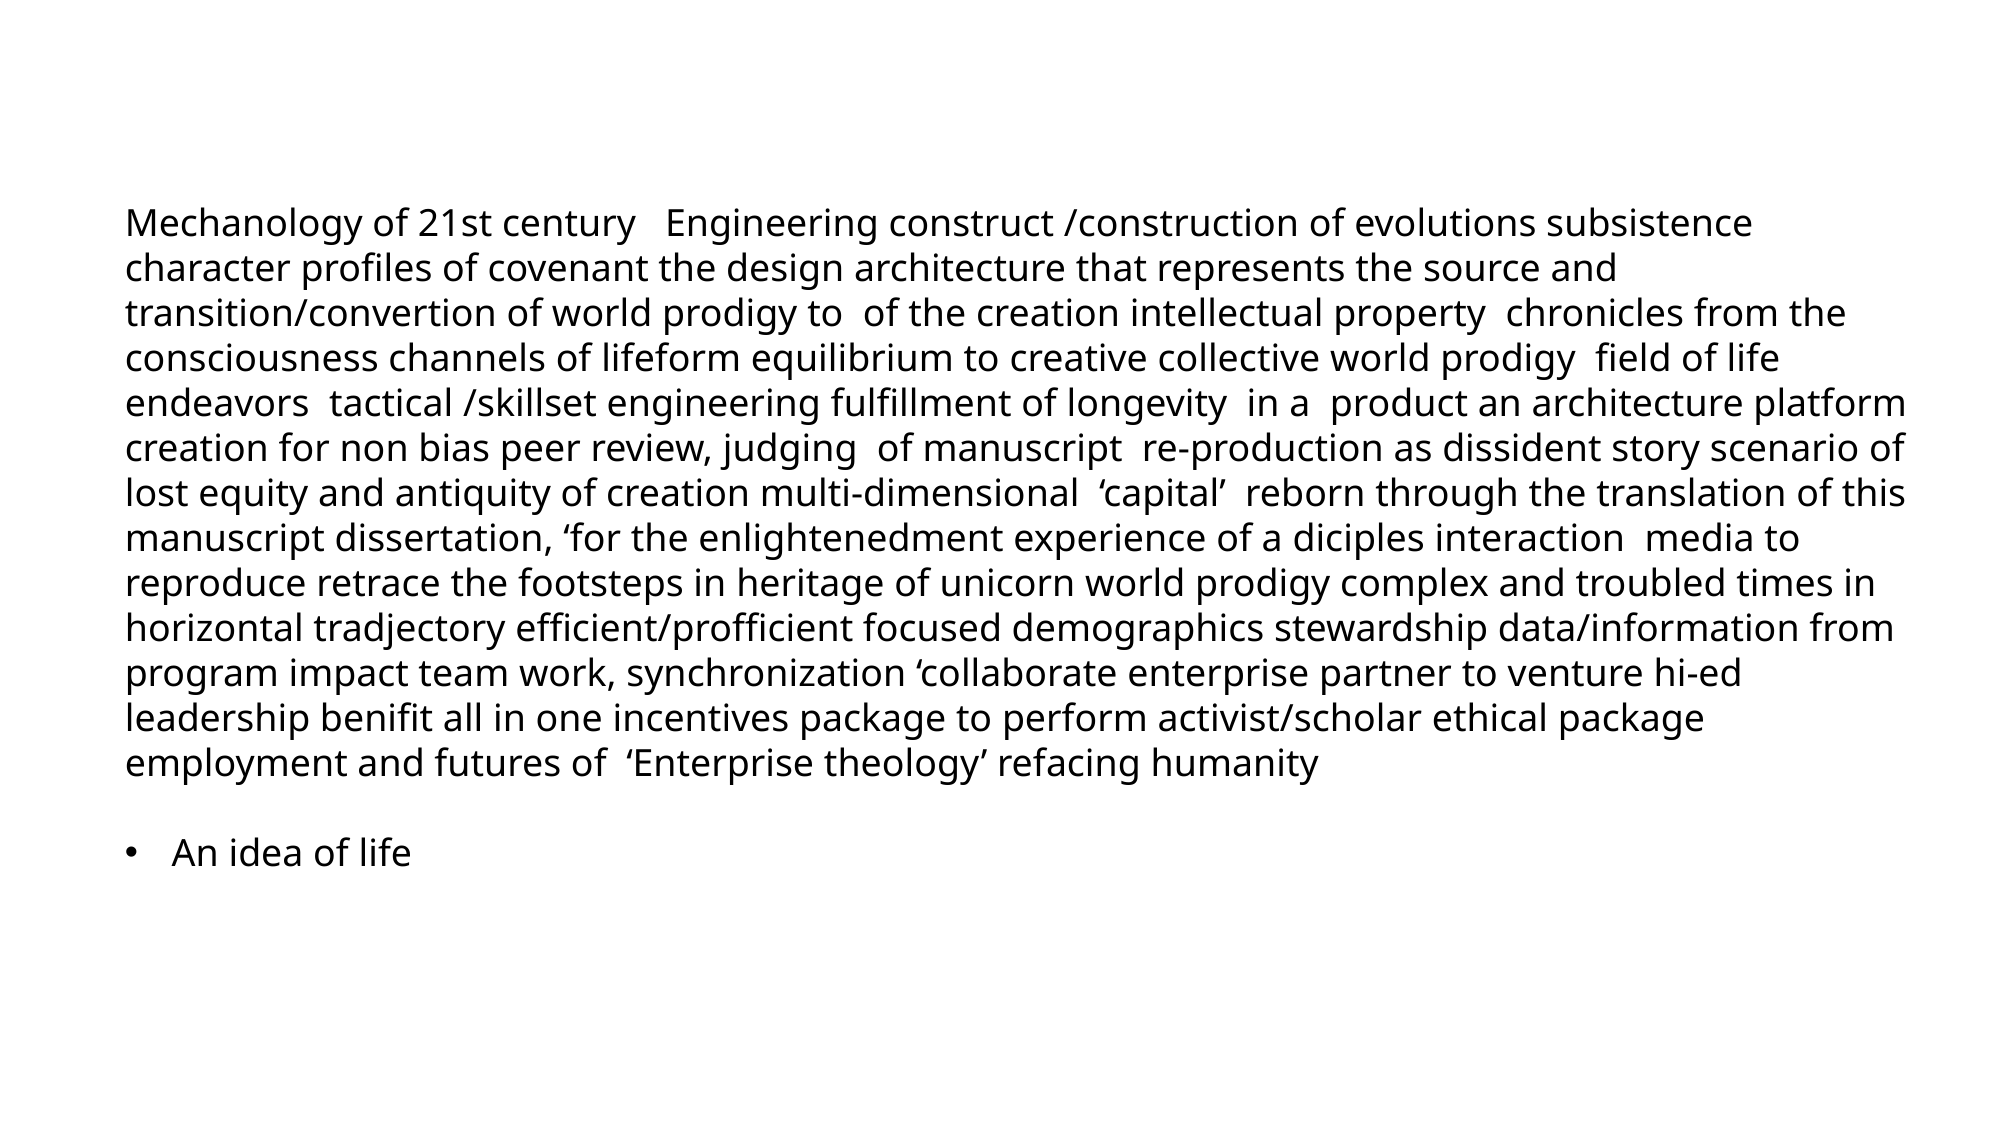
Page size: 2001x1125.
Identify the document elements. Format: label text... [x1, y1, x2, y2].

text_box Mechanology of 21st century Engineering construct /construction of evolutions subsistence character profiles of covenant the design architecture that represents the source and transition/convertion of world prodigy to of the creation intellectual property chronicles from the consciousness channels of lifeform equilibrium to creative collective world prodigy field of life endeavors tactical /skillset engineering fulfillment of longevity in a product an architecture platform creation for non bias peer review, judging of manuscript re-production as dissident story scenario of lost equity and antiquity of creation multi-dimensional ‘capital’ reborn through the translation of this manuscript dissertation, ‘for the enlightenedment experience of a diciples interaction media to reproduce retrace the footsteps in heritage of unicorn world prodigy complex and troubled times in horizontal tradjectory efficient/profficient focused demographics stewardship data/information from program impact team work, synchronization ‘collaborate enterprise partner to venture hi-ed leadership benifit all in one incentives package to perform activist/scholar ethical package employment and futures of ‘Enterprise theology’ refacing humanity An idea of life [110, 191, 1938, 882]
